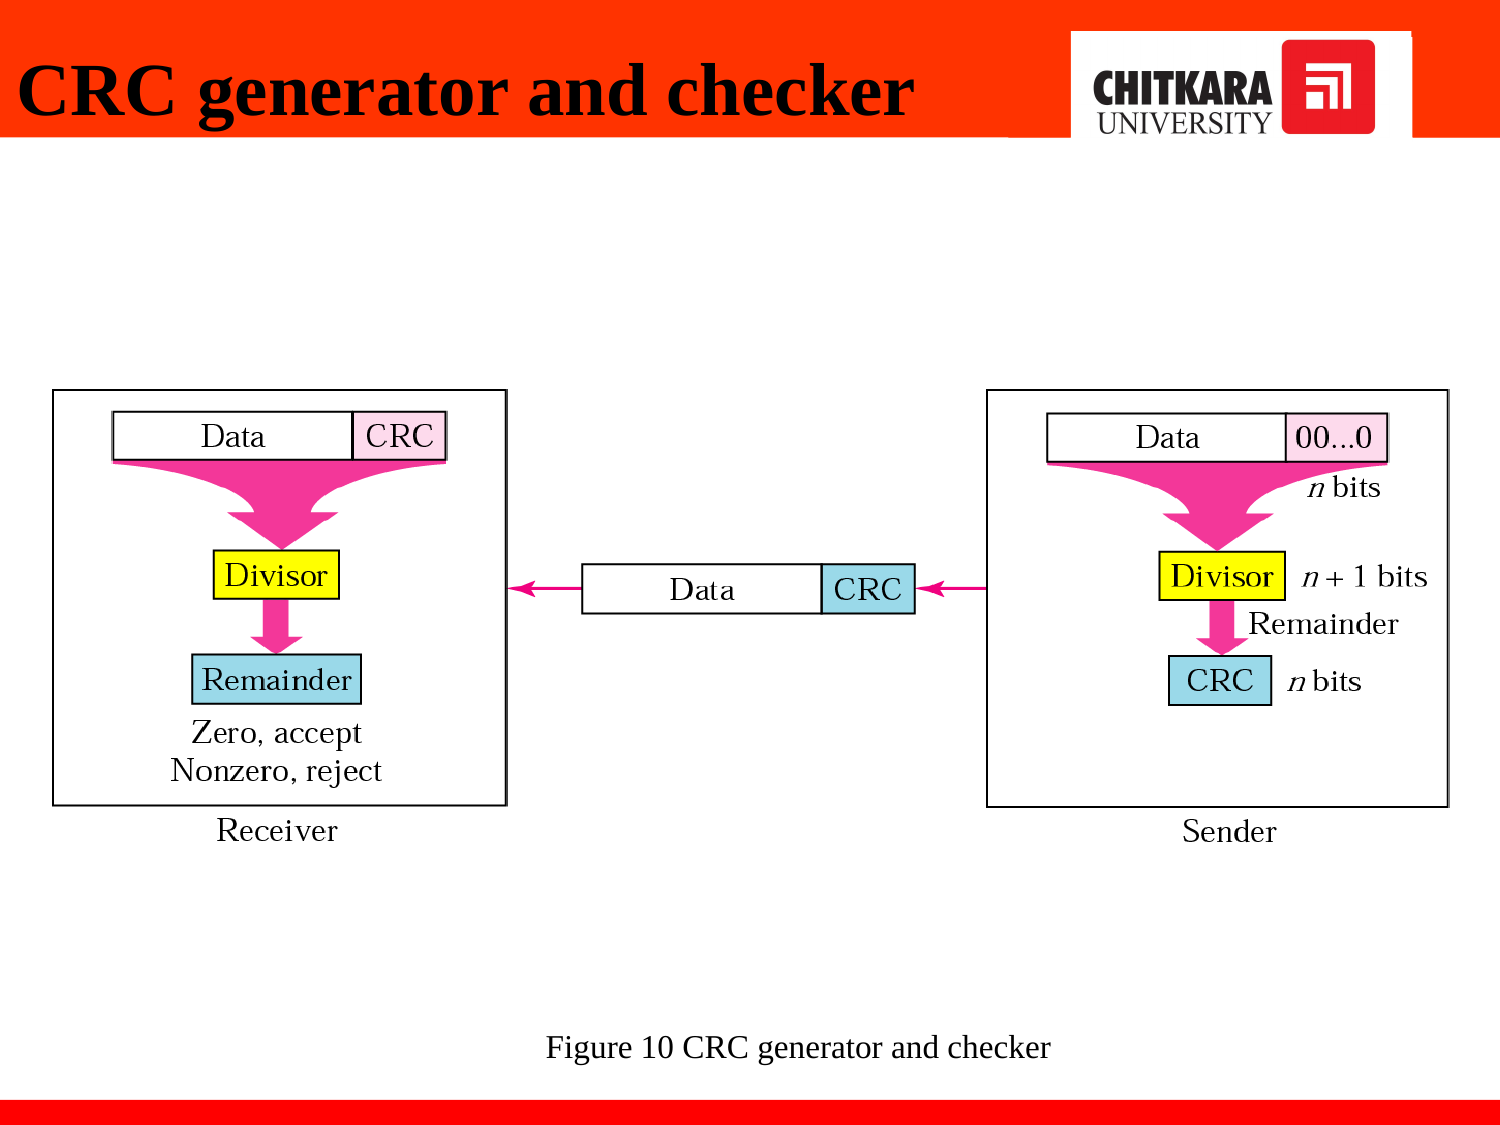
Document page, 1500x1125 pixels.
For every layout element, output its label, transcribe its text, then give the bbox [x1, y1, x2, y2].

picture [52, 389, 1451, 851]
text_box CRC generator and checker [0, 33, 942, 139]
text_box Figure 10 CRC generator and checker [142, 1018, 1455, 1094]
picture [1074, 37, 1390, 138]
